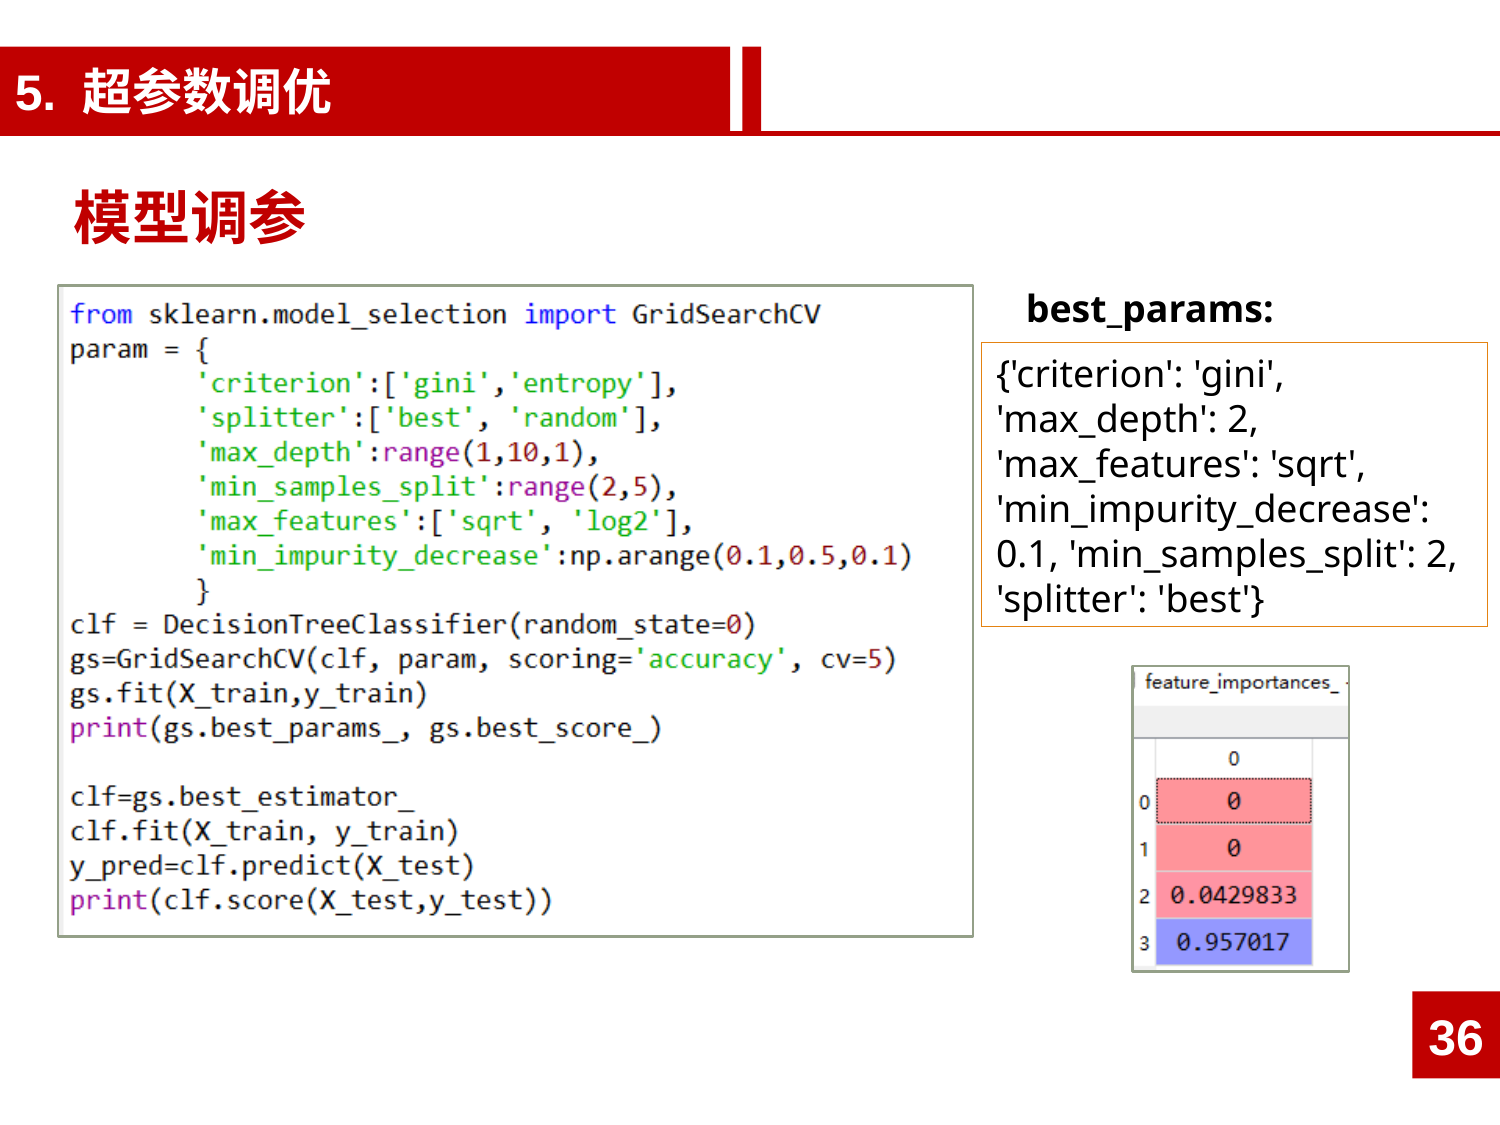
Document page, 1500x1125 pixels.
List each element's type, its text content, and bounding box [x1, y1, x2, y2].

text_box 5. 超参数调优 [0, 46, 731, 132]
text_box {'criterion': 'gini', 'max_depth': 2, 'max_features': 'sqrt', 'min_impurity_decrease': 0.1, 'min_samples_split': 2, 'splitter': 'best'} [982, 342, 1488, 627]
picture [1133, 666, 1349, 971]
text_box 模型调参 [74, 166, 1405, 342]
picture [58, 286, 973, 936]
text_box 36 [1412, 991, 1500, 1079]
text_box best_params: [1011, 278, 1289, 338]
text_box [742, 46, 762, 130]
